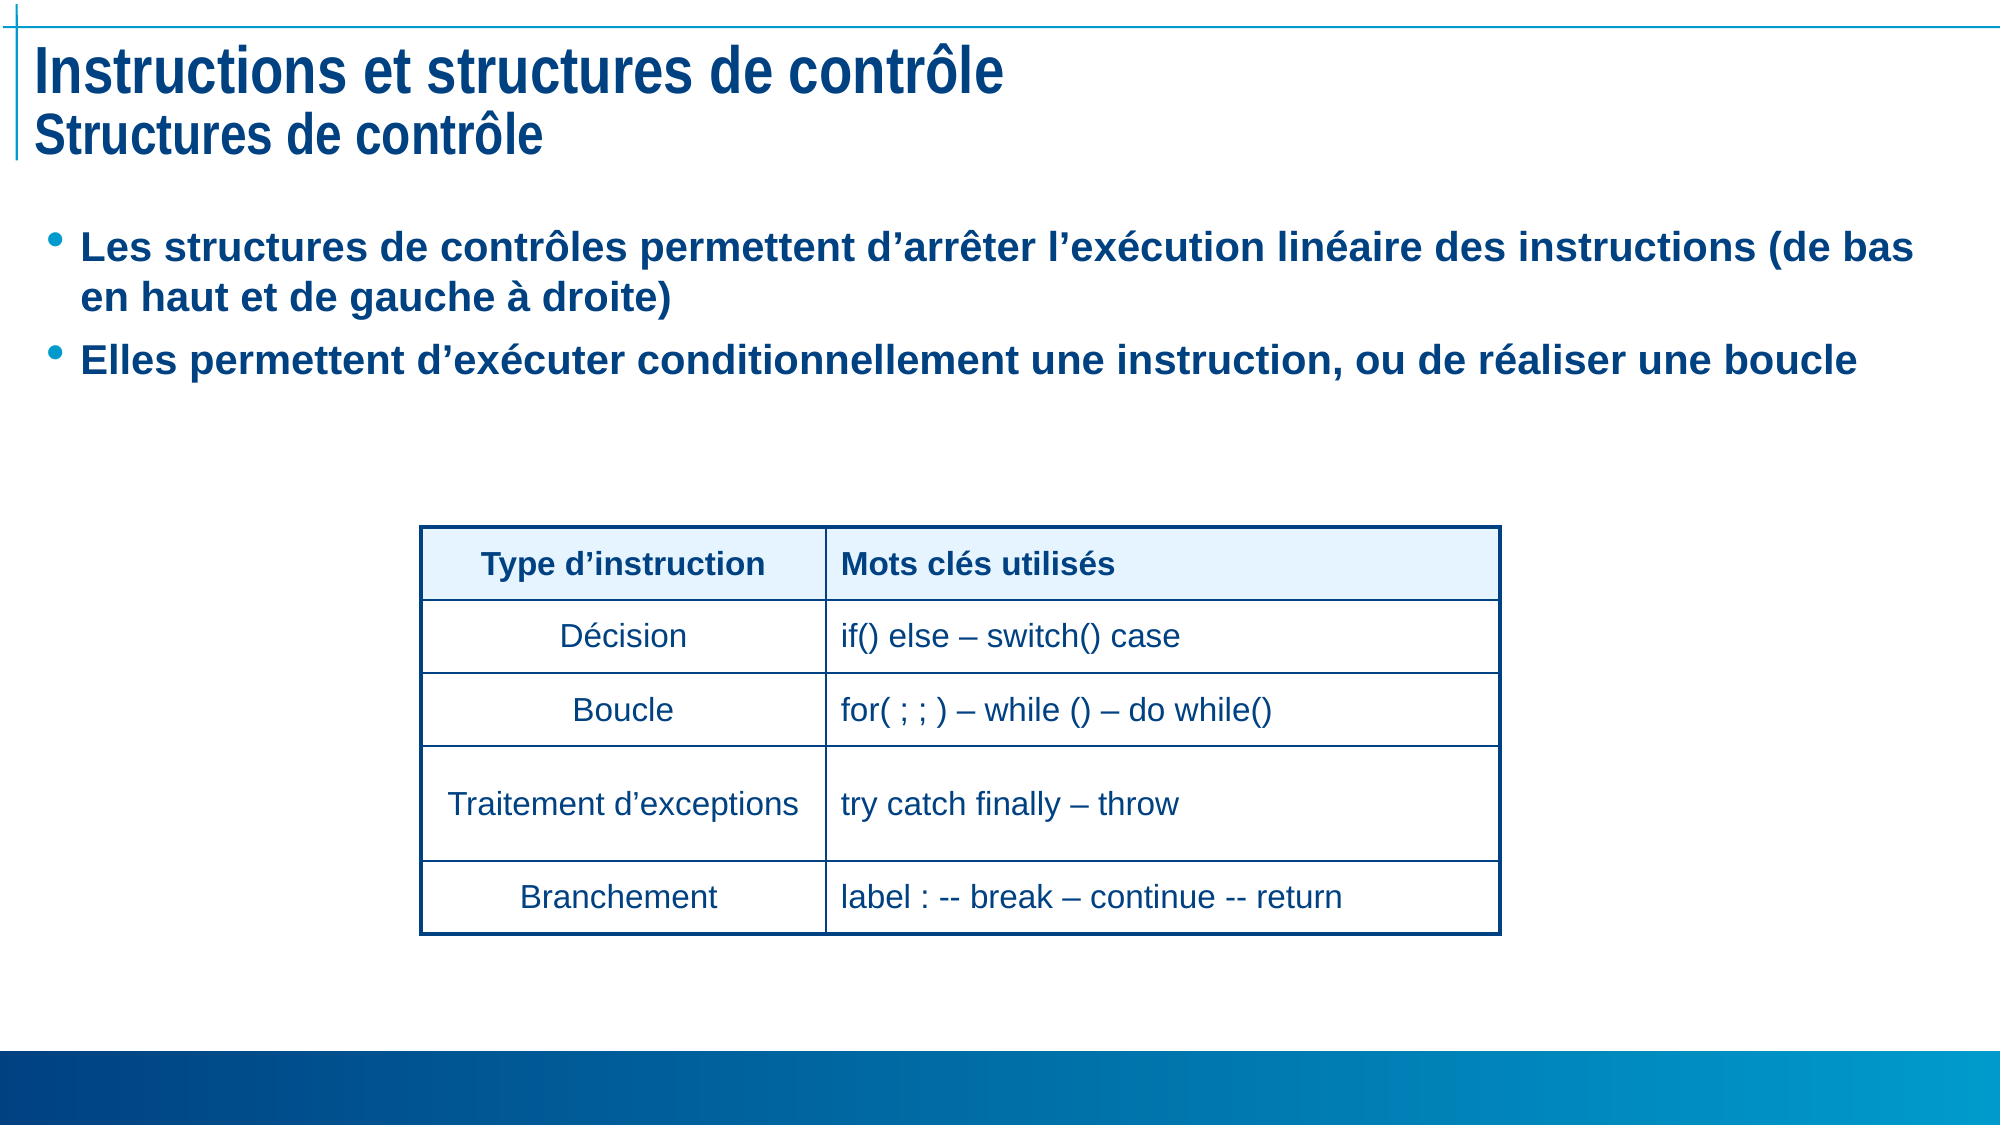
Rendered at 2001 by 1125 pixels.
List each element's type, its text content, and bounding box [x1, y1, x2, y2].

table_cell Décision [423, 601, 825, 672]
table_cell Branchement [423, 862, 825, 932]
picture [933, 1051, 943, 1125]
table_header Type d’instruction [423, 529, 825, 599]
table_cell Traitement d’exceptions [423, 747, 825, 860]
table_cell label : -- break – continue -- return [827, 862, 1498, 932]
table_cell try catch finally – throw [827, 747, 1498, 860]
list Les structures de contrôles permettent d’arrêter l’exécution linéaire des instructions (de bas en haut et de gauche à droite) Elles permettent d’exécuter conditionnellement une instruction, ou de réaliser une boucle [33, 212, 1967, 975]
table_header Mots clés utilisés [827, 529, 1498, 599]
table_cell for( ; ; ) – while () – do while() [827, 674, 1498, 745]
title Instructions et structures de contrôle Structures de contrôle [19, 33, 1987, 185]
table_cell if() else – switch() case [827, 601, 1498, 672]
table_cell Boucle [423, 674, 825, 745]
